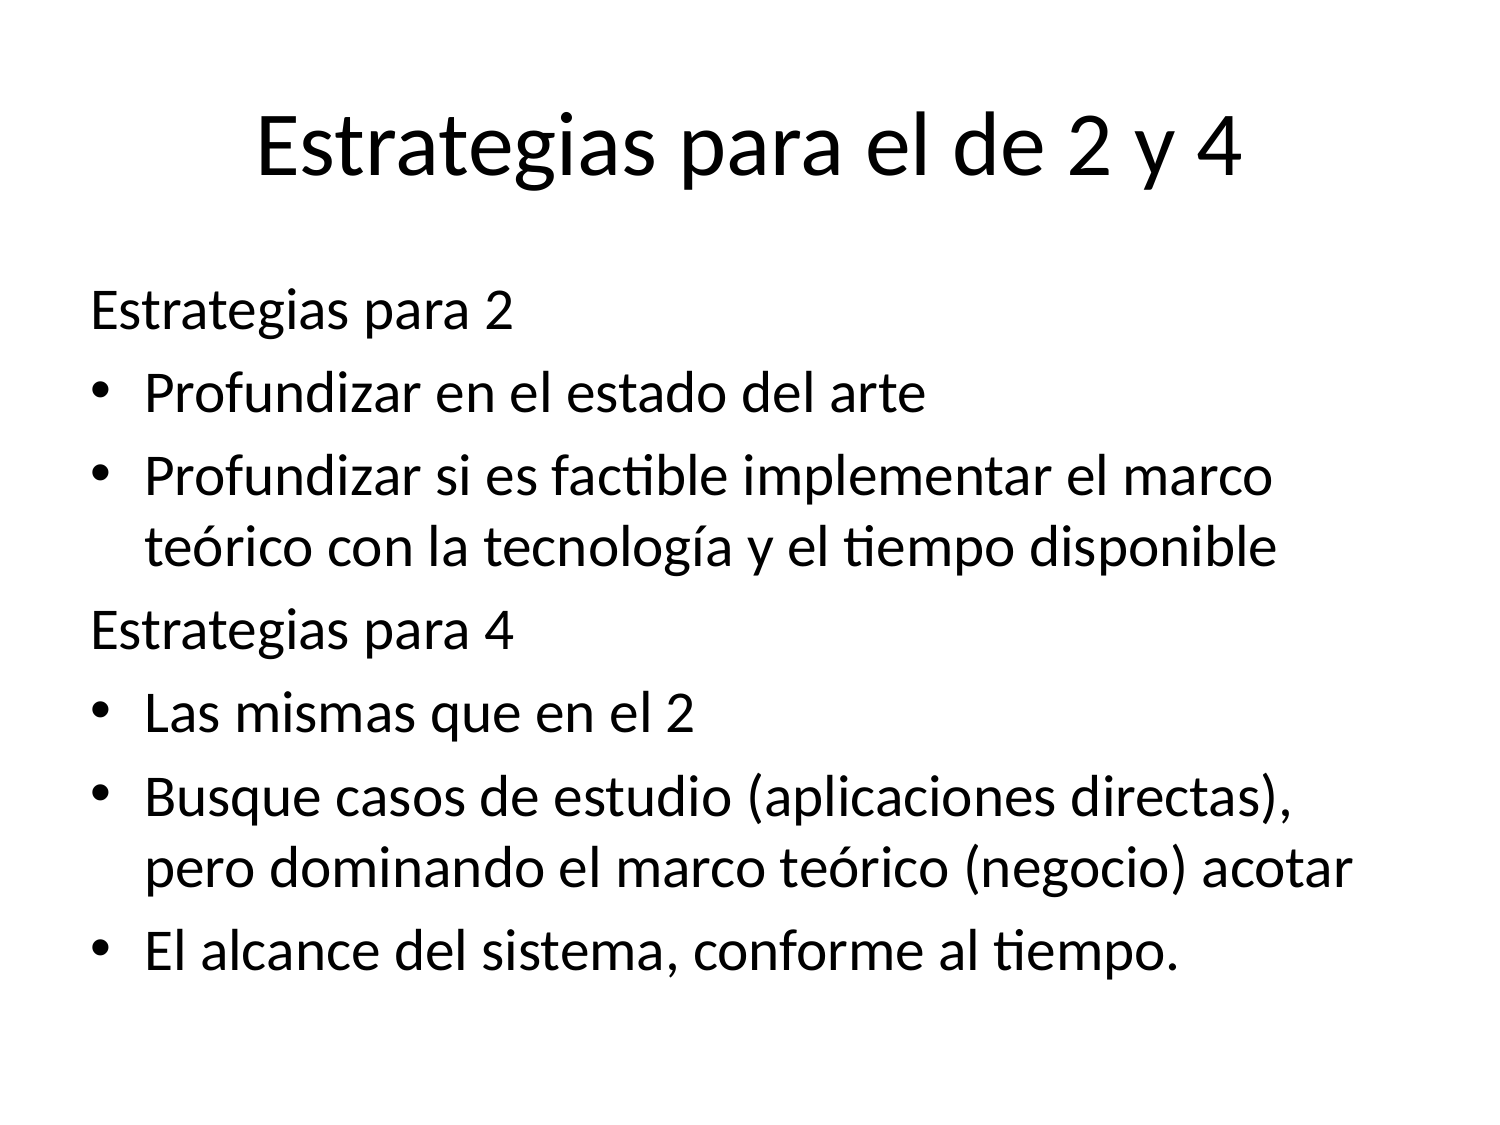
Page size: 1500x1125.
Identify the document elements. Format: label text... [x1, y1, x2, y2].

list Estrategias para 2 Profundizar en el estado del arte Profundizar si es factible implementar el marco teórico con la tecnología y el tiempo disponible Estrategias para 4 Las mismas que en el 2 Busque casos de estudio (aplicaciones directas), pero dominando el marco teórico (negocio) acotar El alcance del sistema, conforme al tiempo. [75, 262, 1425, 1005]
title Estrategias para el de 2 y 4 [75, 45, 1425, 233]
